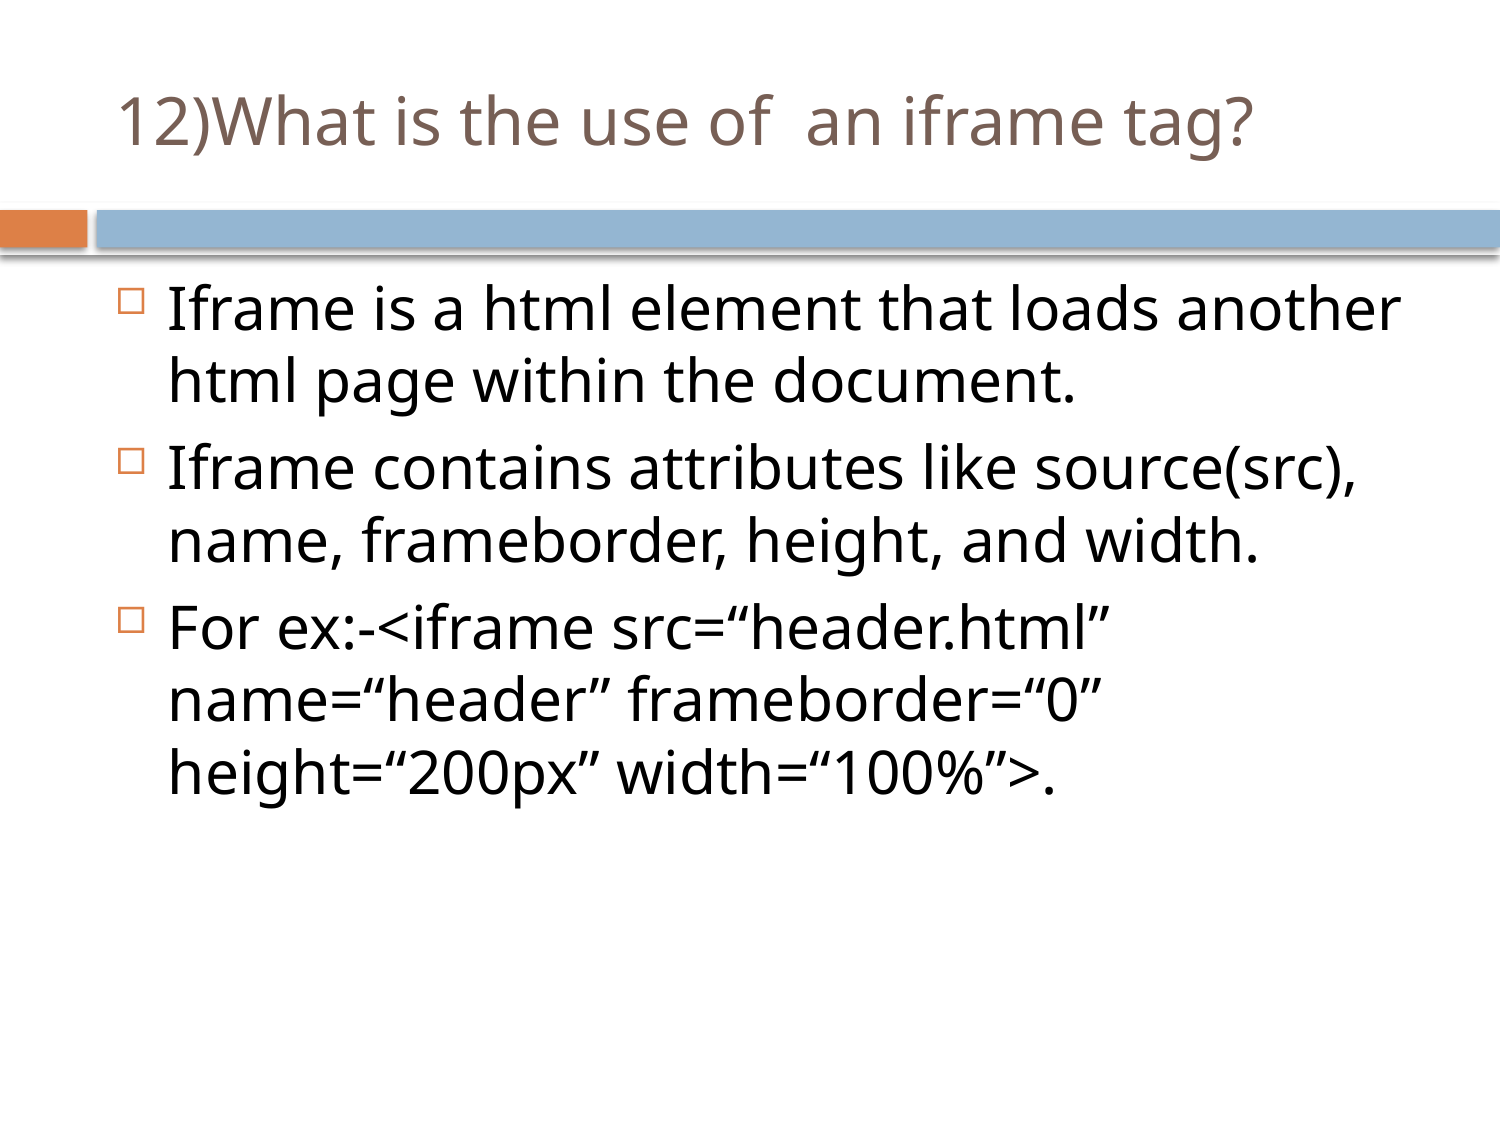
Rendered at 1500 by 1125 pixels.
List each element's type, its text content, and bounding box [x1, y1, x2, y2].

list Iframe is a html element that loads another html page within the document. Iframe contains attributes like source(src), name, frameborder, height, and width. For ex:-<iframe src=“header.html” name=“header” frameborder=“0” height=“200px” width=“100%”>. [100, 262, 1438, 1000]
title 12)What is the use of an iframe tag? [100, 37, 1438, 200]
